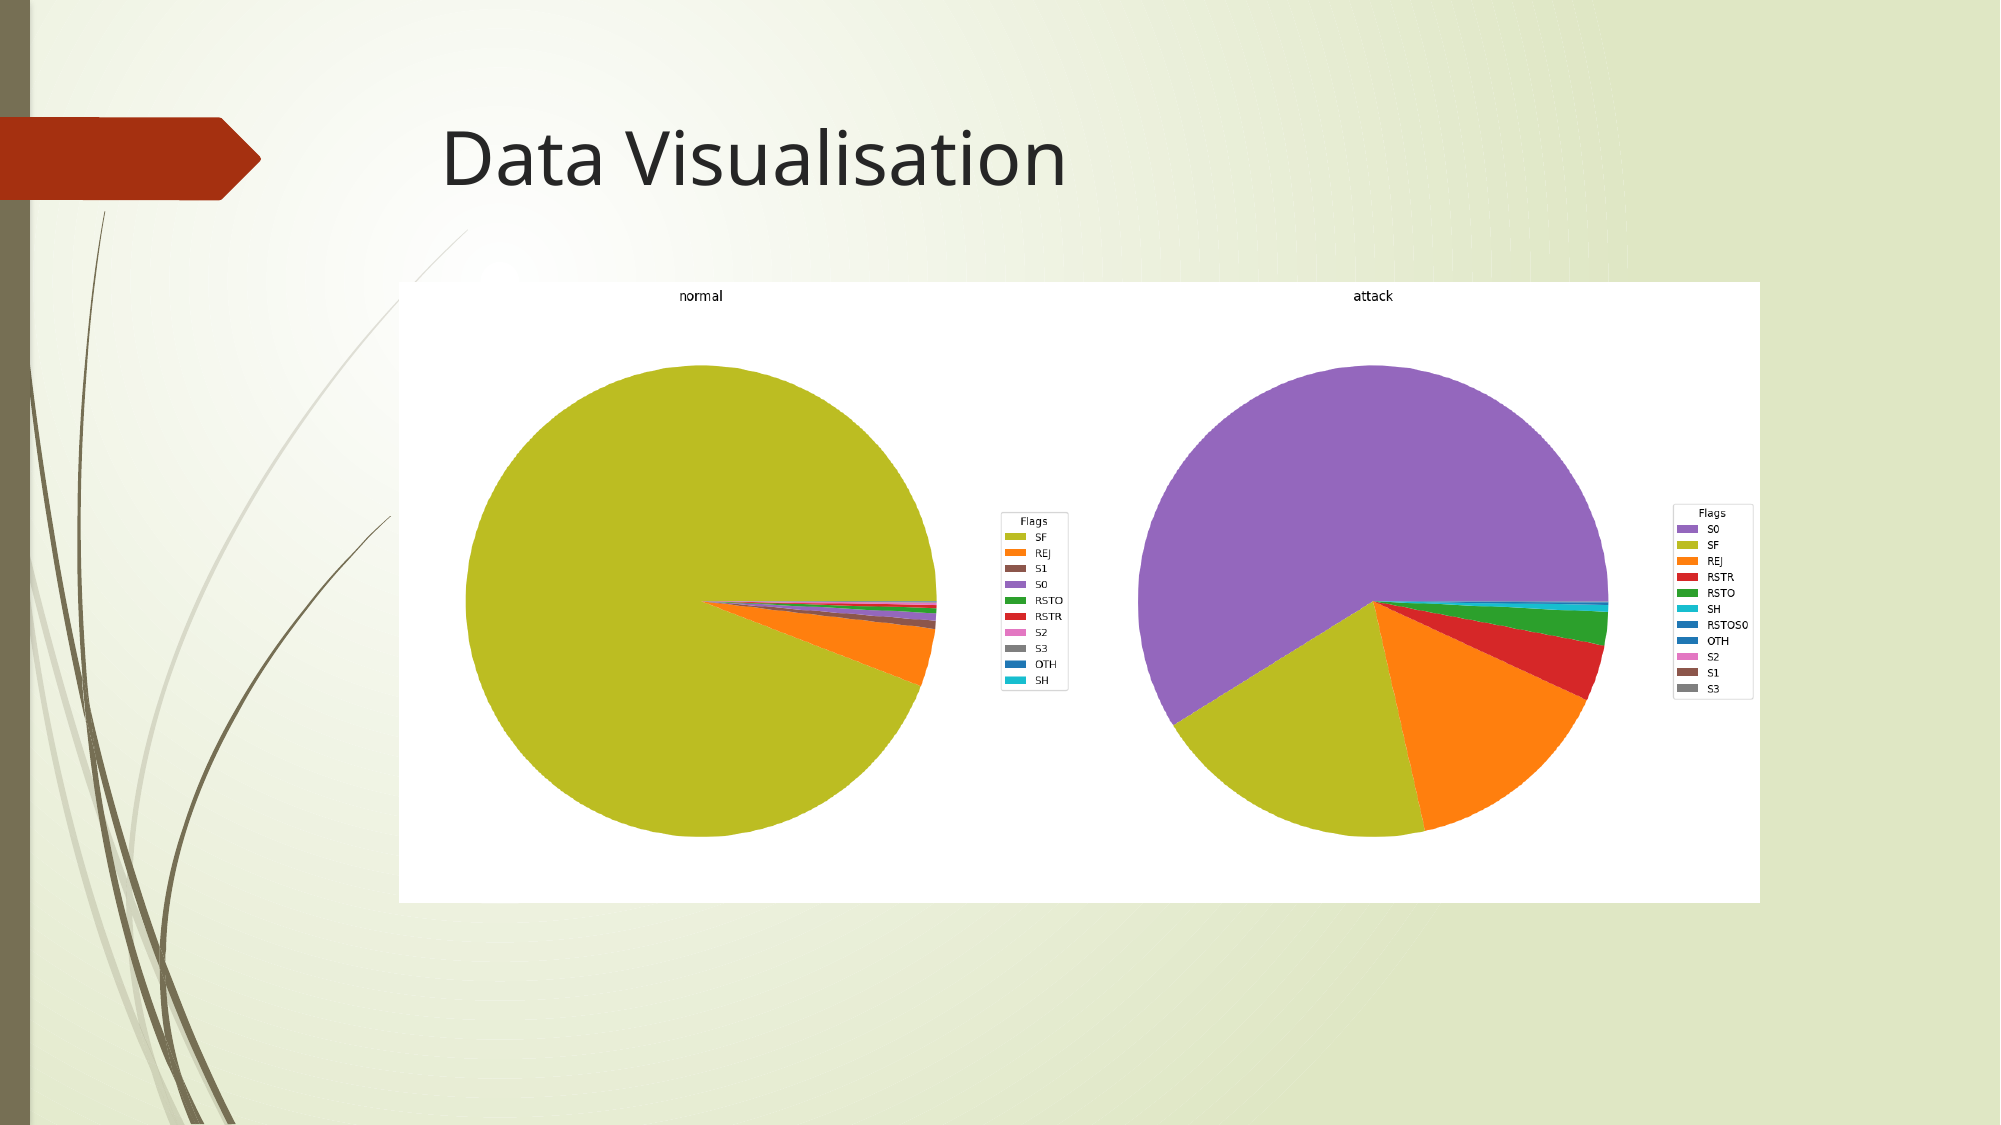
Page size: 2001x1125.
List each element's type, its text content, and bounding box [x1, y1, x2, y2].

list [399, 282, 1760, 903]
title Data Visualisation [425, 102, 1888, 313]
